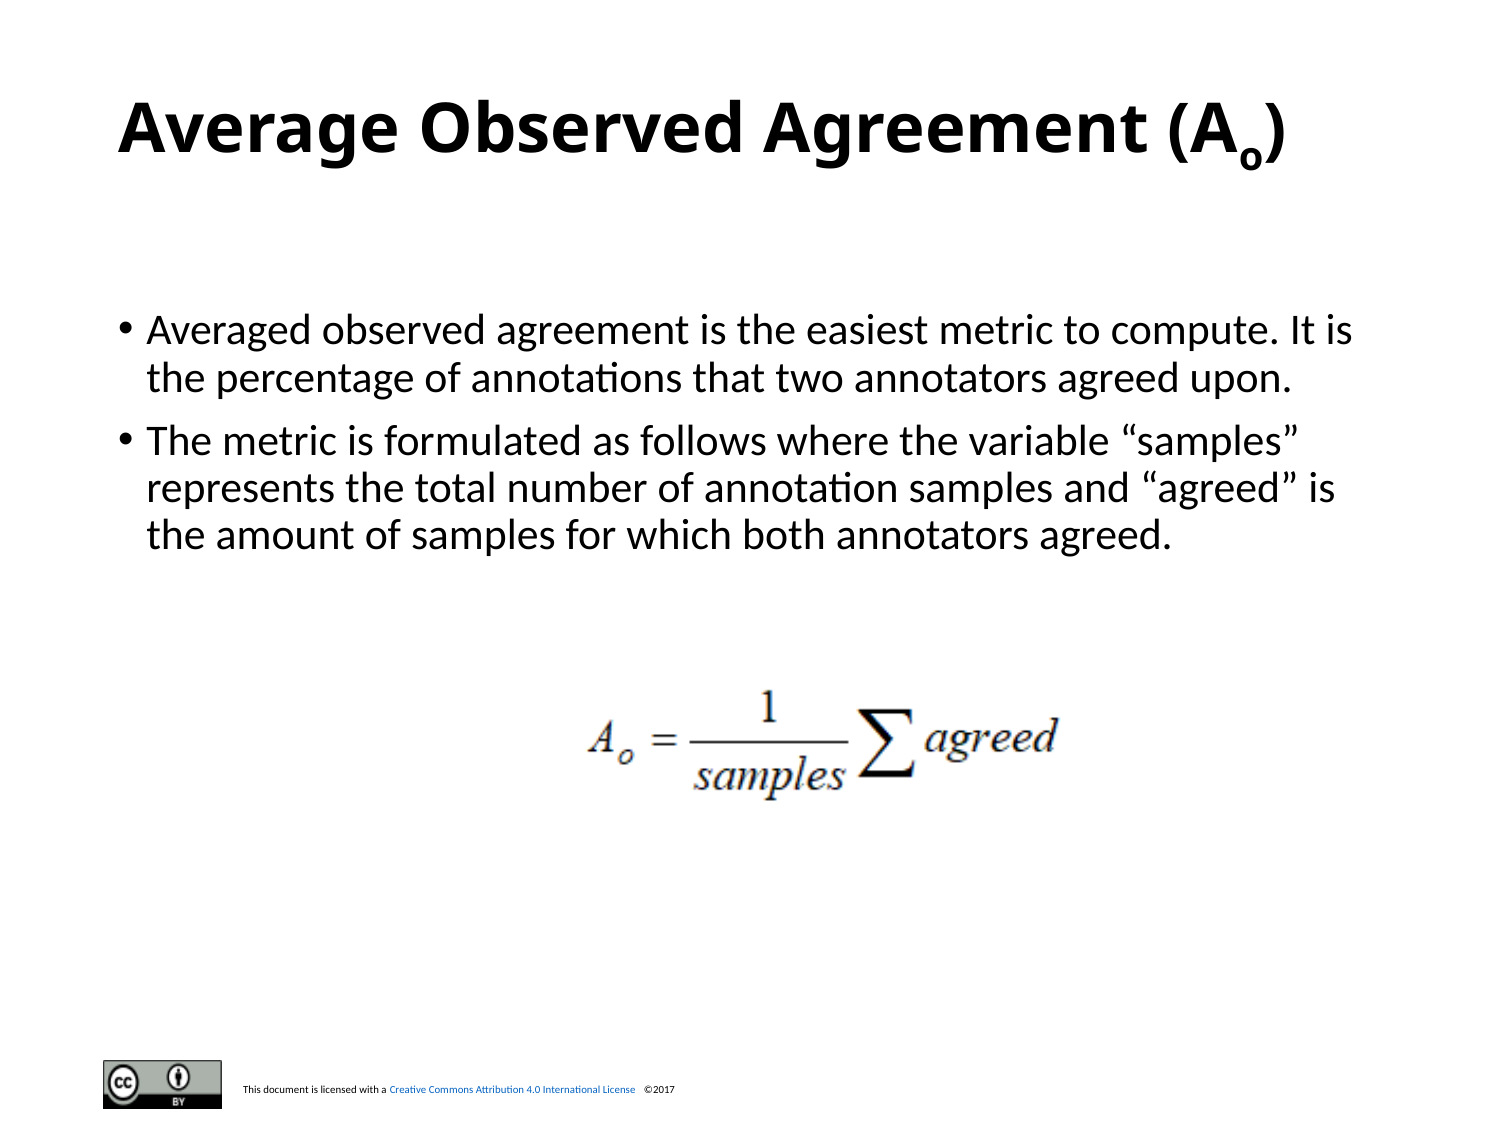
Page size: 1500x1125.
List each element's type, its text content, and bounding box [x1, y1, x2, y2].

title Average Observed Agreement (Ao) [103, 59, 1397, 278]
picture [103, 1060, 222, 1109]
picture [418, 637, 1173, 930]
list Averaged observed agreement is the easiest metric to compute. It is the percentage of annotations that two annotators agreed upon. The metric is formulated as follows where the variable “samples” represents the total number of annotation samples and “agreed” is the amount of samples for which both annotators agreed. [103, 299, 1397, 1014]
